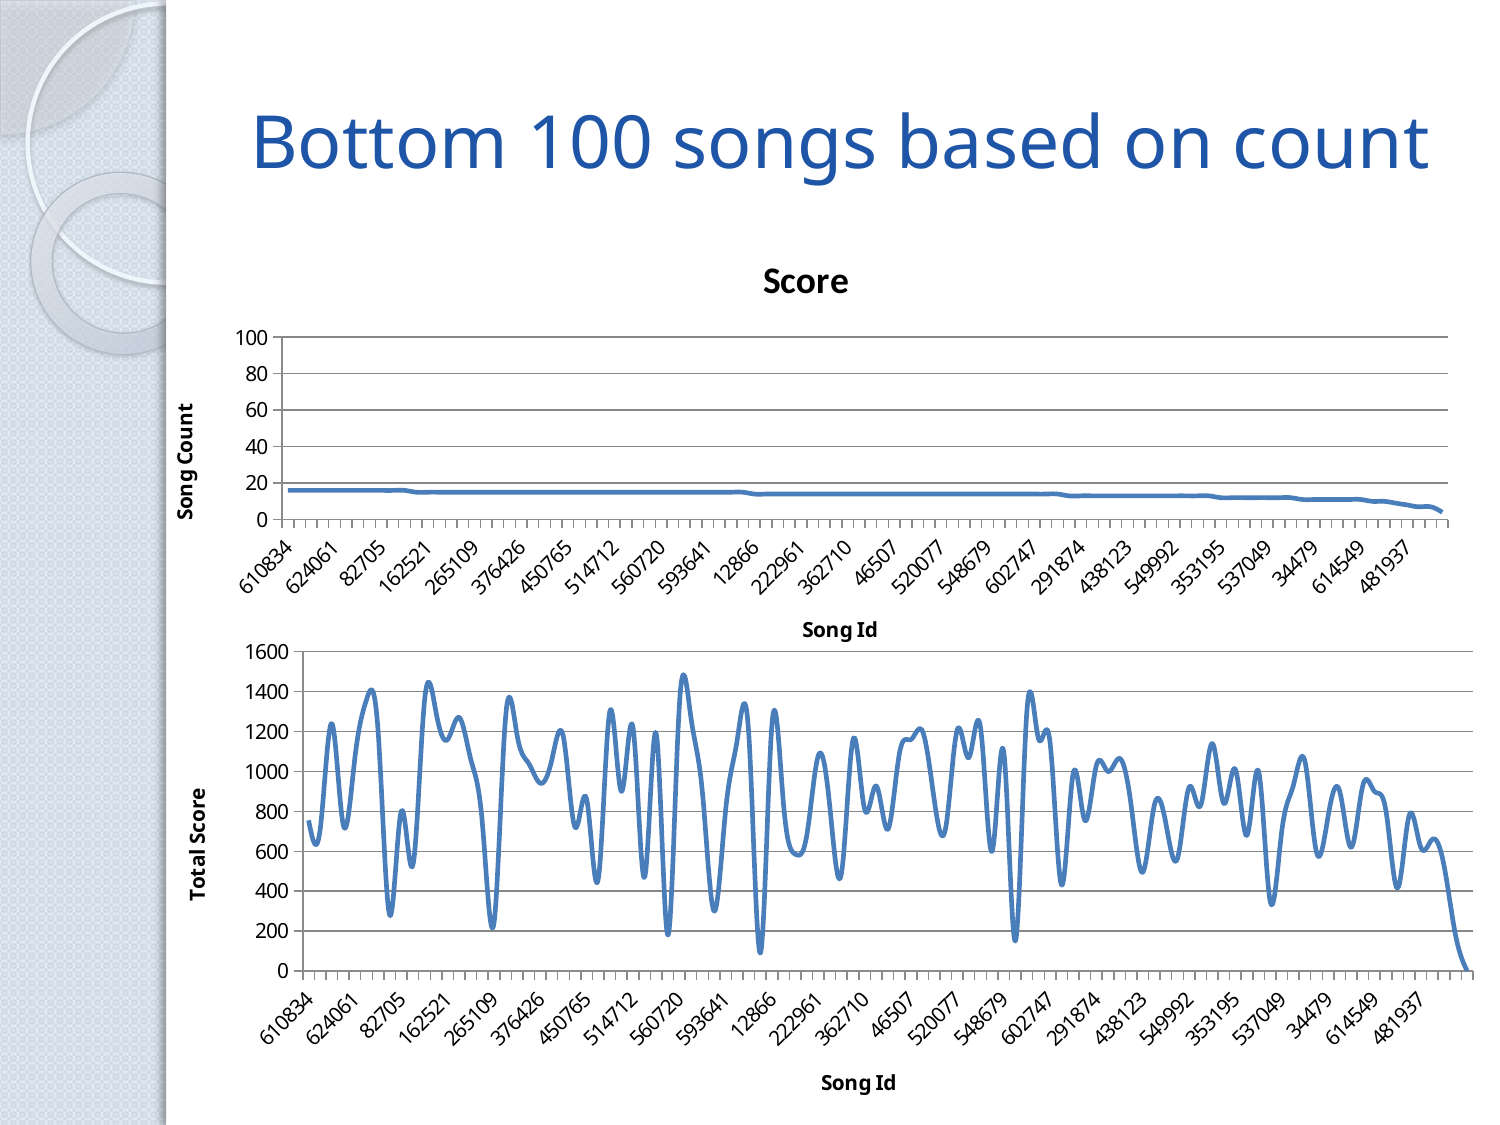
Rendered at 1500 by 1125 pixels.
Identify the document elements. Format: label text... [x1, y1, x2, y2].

title Bottom 100 songs based on count [235, 45, 1466, 233]
chart [137, 237, 1500, 1125]
